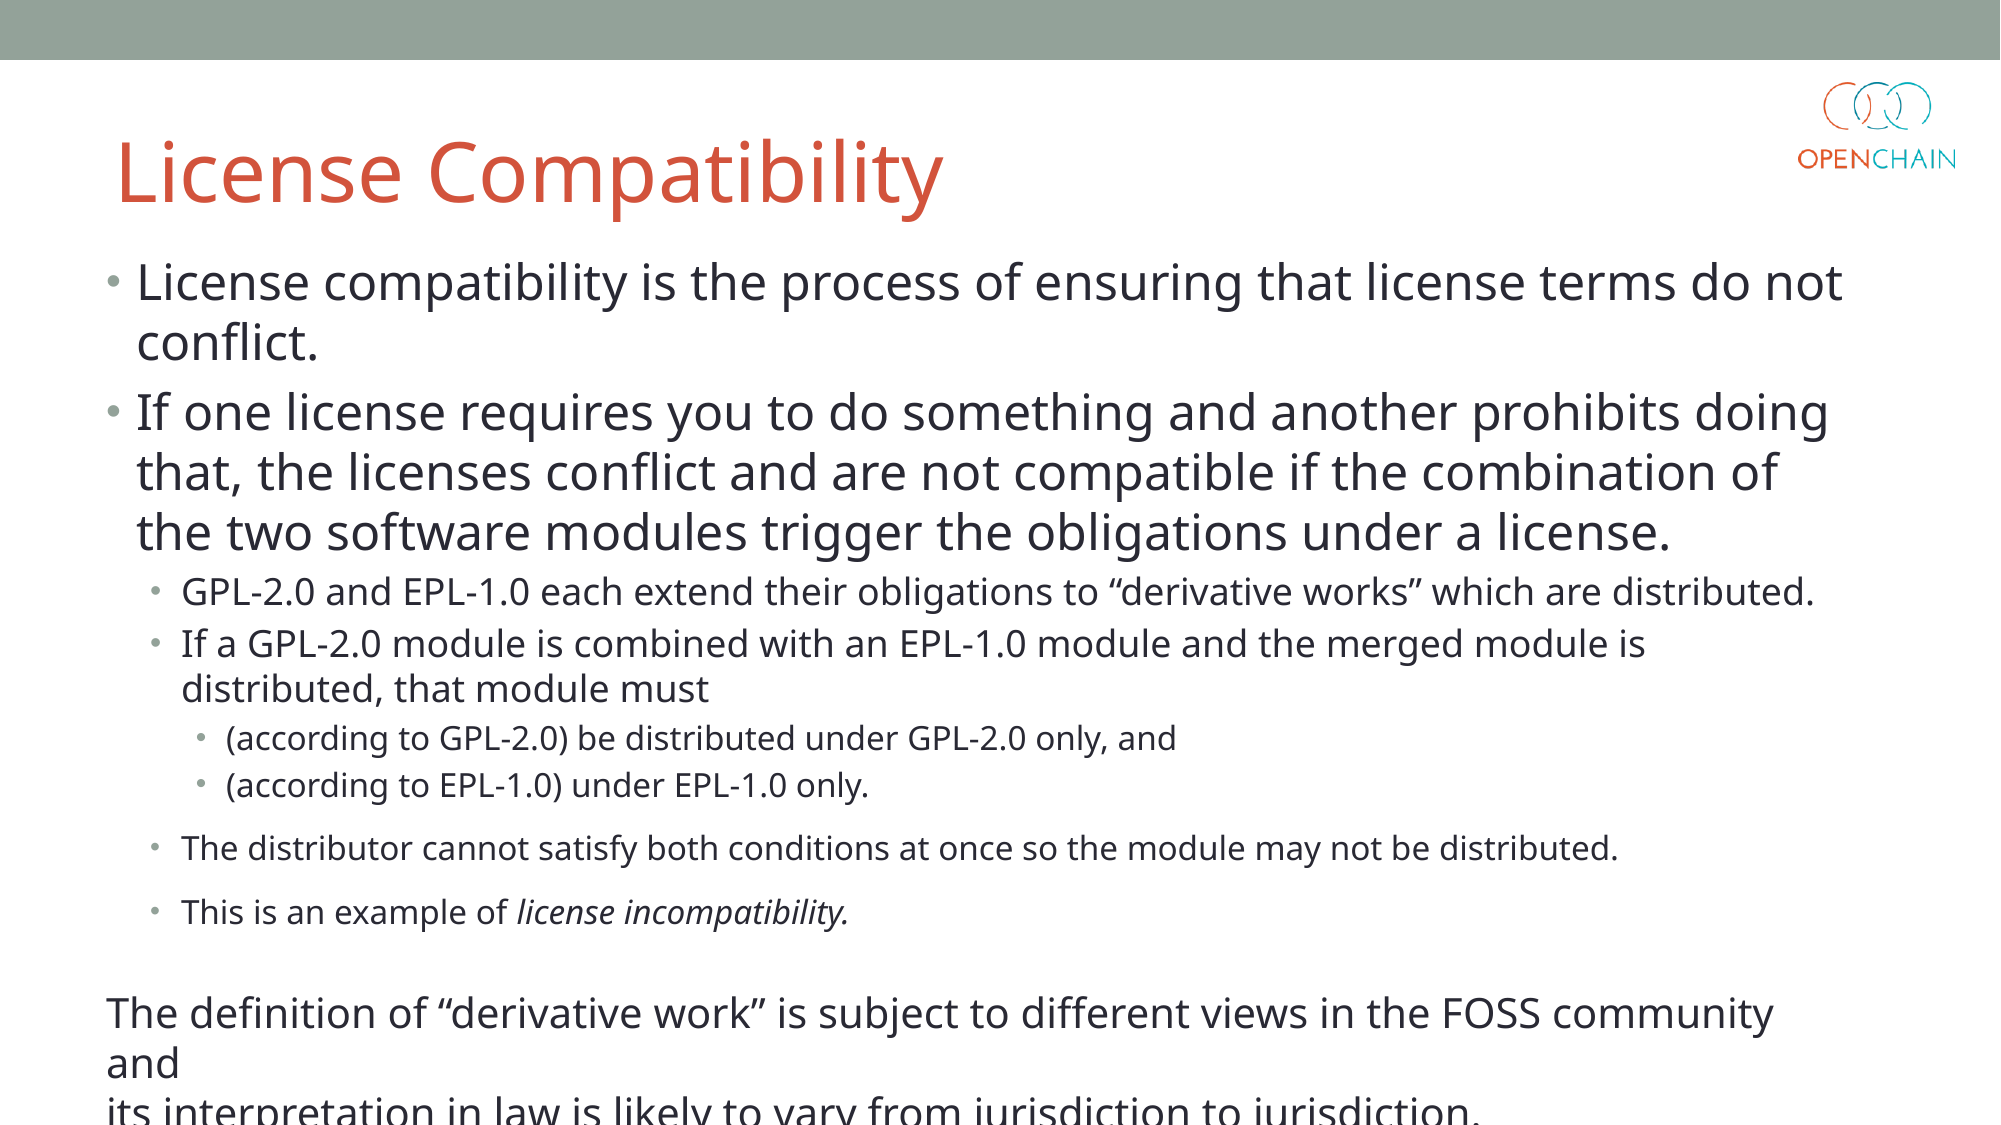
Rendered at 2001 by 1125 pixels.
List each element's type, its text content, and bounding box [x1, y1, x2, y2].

text_box License Compatibility [99, 87, 1900, 250]
text_box License compatibility is the process of ensuring that license terms do not conflict. If one license requires you to do something and another prohibits doing that, the licenses conflict and are not compatible if the combination of the two software modules trigger the obligations under a license. GPL-2.0 and EPL-1.0 each extend their obligations to “derivative works” which are distributed. If a GPL-2.0 module is combined with an EPL-1.0 module and the merged module is distributed, that module must (according to GPL-2.0) be distributed under GPL-2.0 only, and (according to EPL-1.0) under EPL-1.0 only. The distributor cannot satisfy both conditions at once so the module may not be distributed. This is an example of license incompatibility. The definition of “derivative work” is subject to different views in the FOSS community and its interpretation in law is likely to vary from jurisdiction to jurisdiction. [91, 243, 1863, 1093]
picture [1798, 82, 1955, 169]
